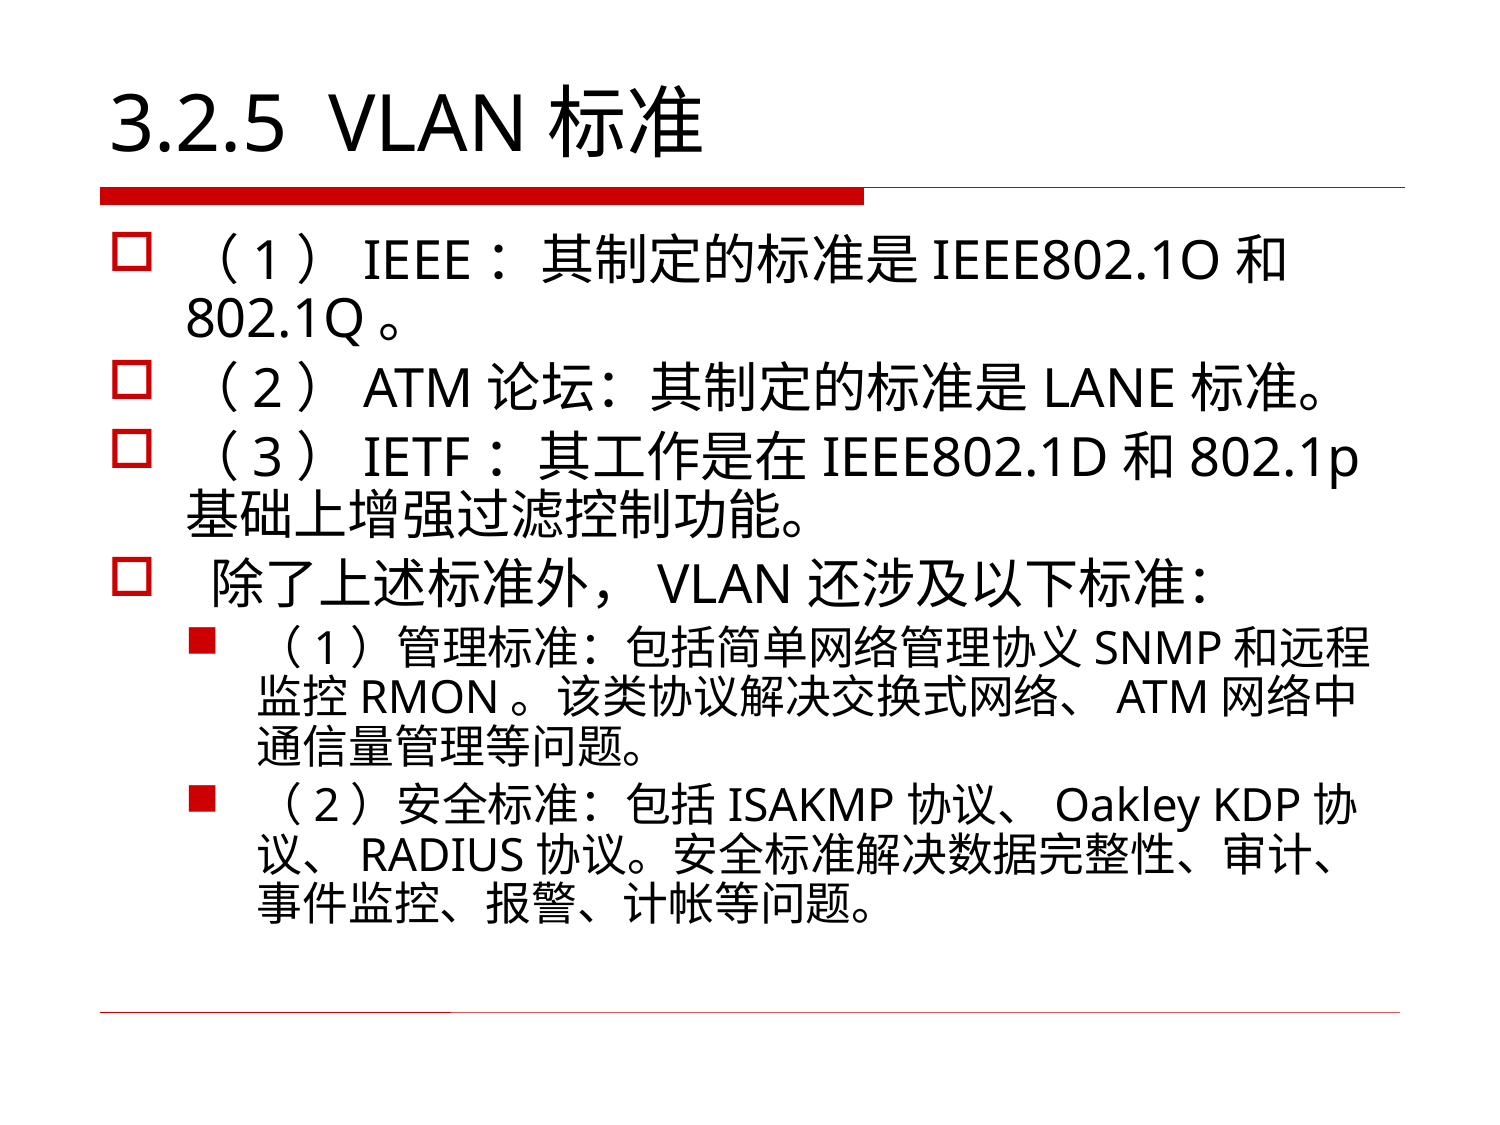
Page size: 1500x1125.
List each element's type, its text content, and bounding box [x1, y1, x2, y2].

title 3.2.5 VLAN标准 [93, 49, 1407, 176]
list （1）IEEE：其制定的标准是IEEE802.1O和802.1Q。 （2）ATM论坛：其制定的标准是LANE标准。 （3）IETF：其工作是在IEEE802.1D和802.1p基础上增强过滤控制功能。 除了上述标准外，VLAN还涉及以下标准： （1）管理标准：包括简单网络管理协义SNMP和远程监控RMON。该类协议解决交换式网络、ATM网络中通信量管理等问题。 （2）安全标准：包括ISAKMP协议、Oakley KDP协议、RADIUS协议。安全标准解决数据完整性、审计、事件监控、报警、计帐等问题。 [92, 224, 1406, 988]
